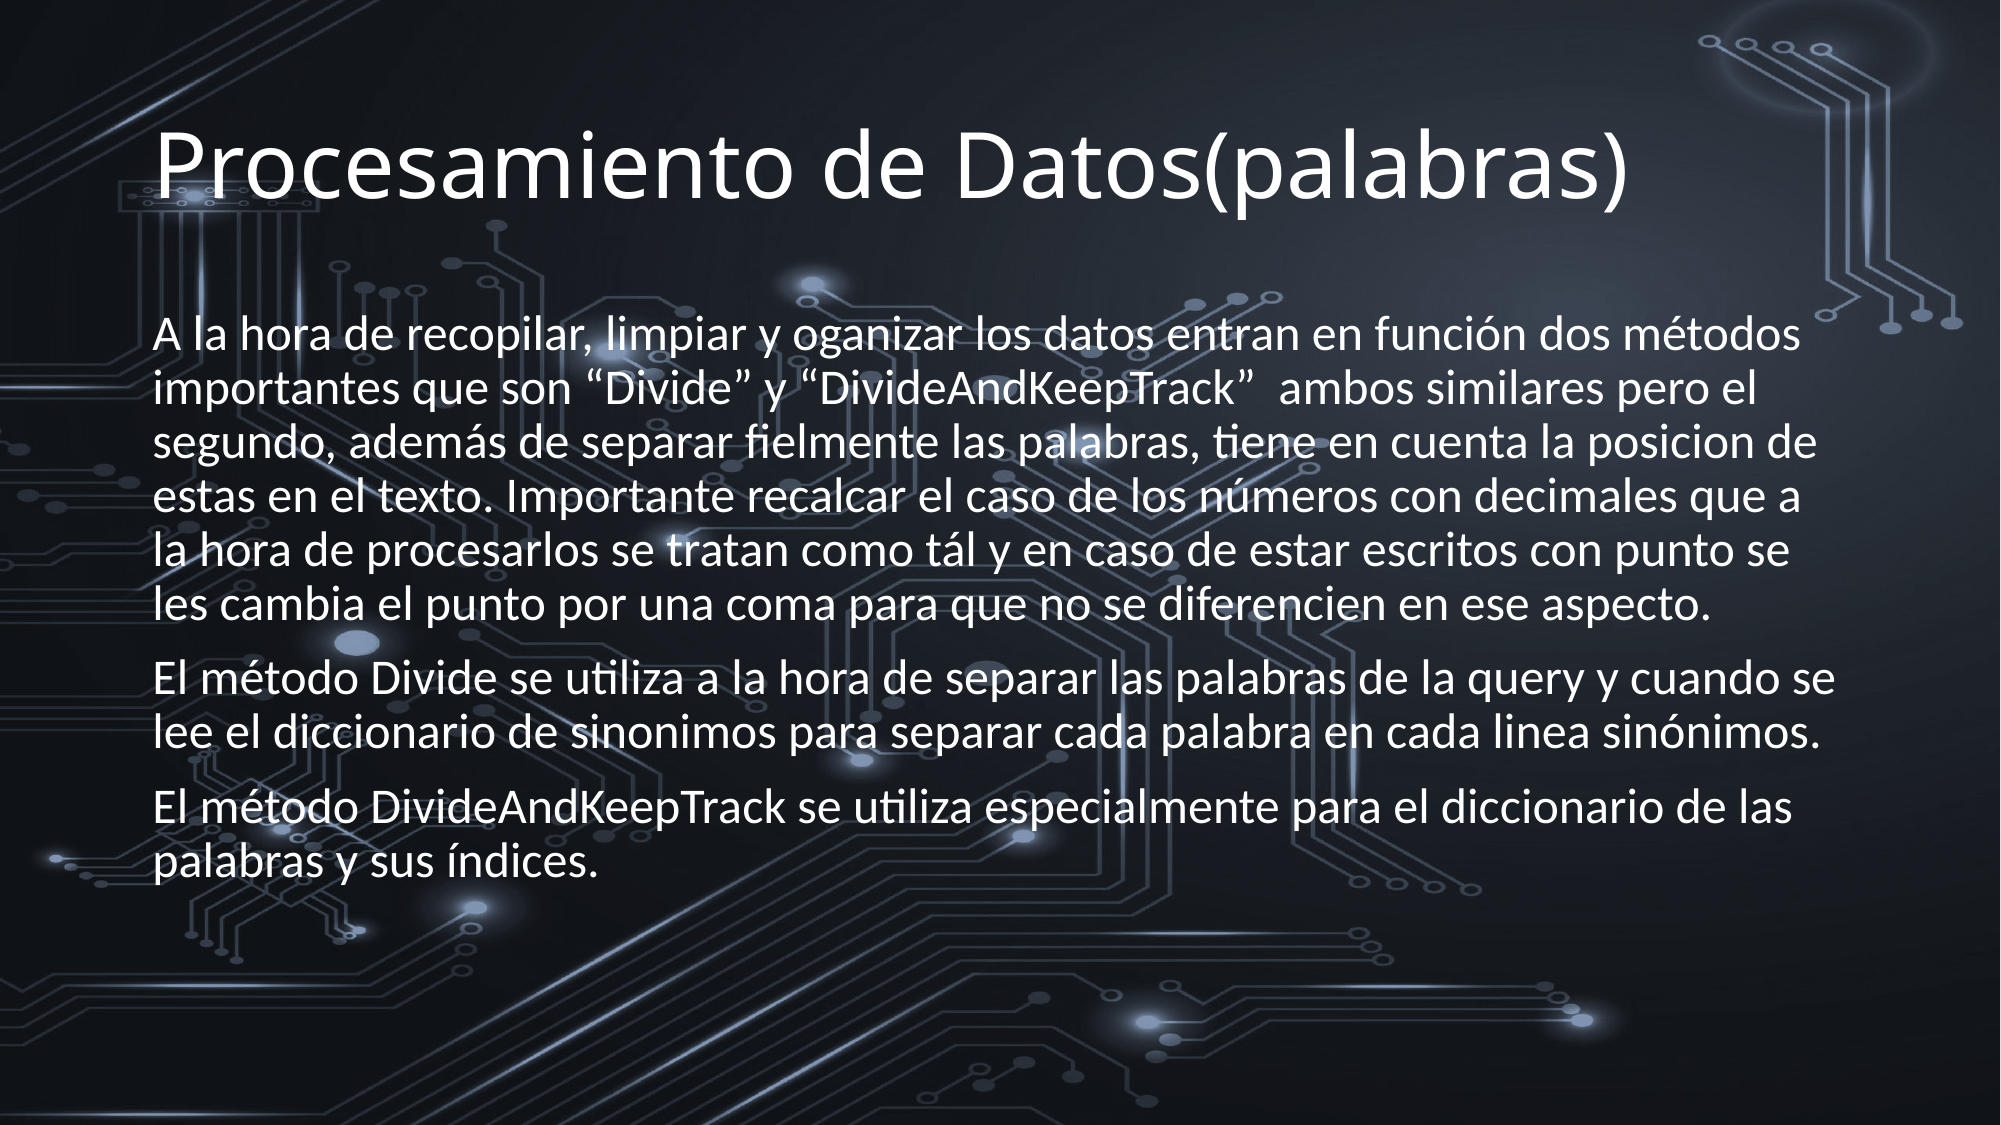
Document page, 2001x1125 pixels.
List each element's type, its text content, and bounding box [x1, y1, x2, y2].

list A la hora de recopilar, limpiar y oganizar los datos entran en función dos métodos importantes que son “Divide” y “DivideAndKeepTrack” ambos similares pero el segundo, además de separar fielmente las palabras, tiene en cuenta la posicion de estas en el texto. Importante recalcar el caso de los números con decimales que a la hora de procesarlos se tratan como tál y en caso de estar escritos con punto se les cambia el punto por una coma para que no se diferencien en ese aspecto. El método Divide se utiliza a la hora de separar las palabras de la query y cuando se lee el diccionario de sinonimos para separar cada palabra en cada linea sinónimos. El método DivideAndKeepTrack se utiliza especialmente para el diccionario de las palabras y sus índices. [137, 299, 1863, 1014]
title Procesamiento de Datos(palabras) [137, 59, 1863, 278]
